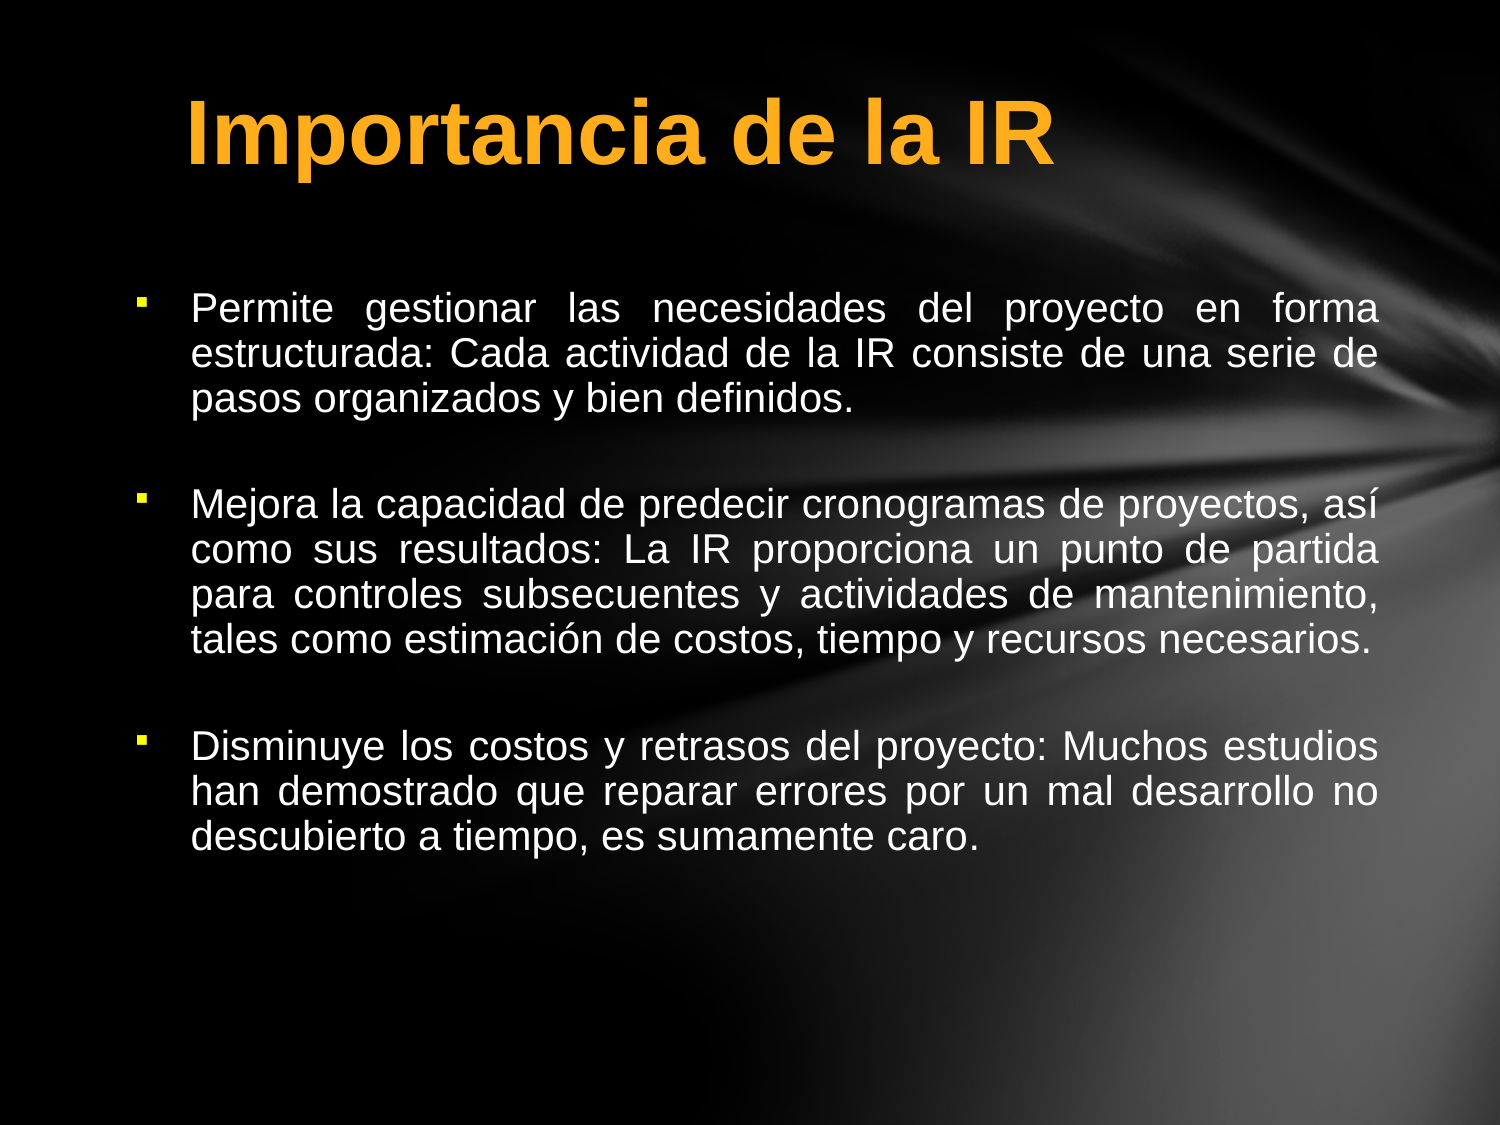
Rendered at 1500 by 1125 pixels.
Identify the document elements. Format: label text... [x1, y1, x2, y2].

text_box Importancia de la IR [171, 66, 1446, 191]
text_box Permite gestionar las necesidades del proyecto en forma estructurada: Cada actividad de la IR consiste de una serie de pasos organizados y bien definidos. Mejora la capacidad de predecir cronogramas de proyectos, así como sus resultados: La IR proporciona un punto de partida para controles subsecuentes y actividades de mantenimiento, tales como estimación de costos, tiempo y recursos necesarios. Disminuye los costos y retrasos del proyecto: Muchos estudios han demostrado que reparar errores por un mal desarrollo no descubierto a tiempo, es sumamente caro. [119, 278, 1395, 954]
